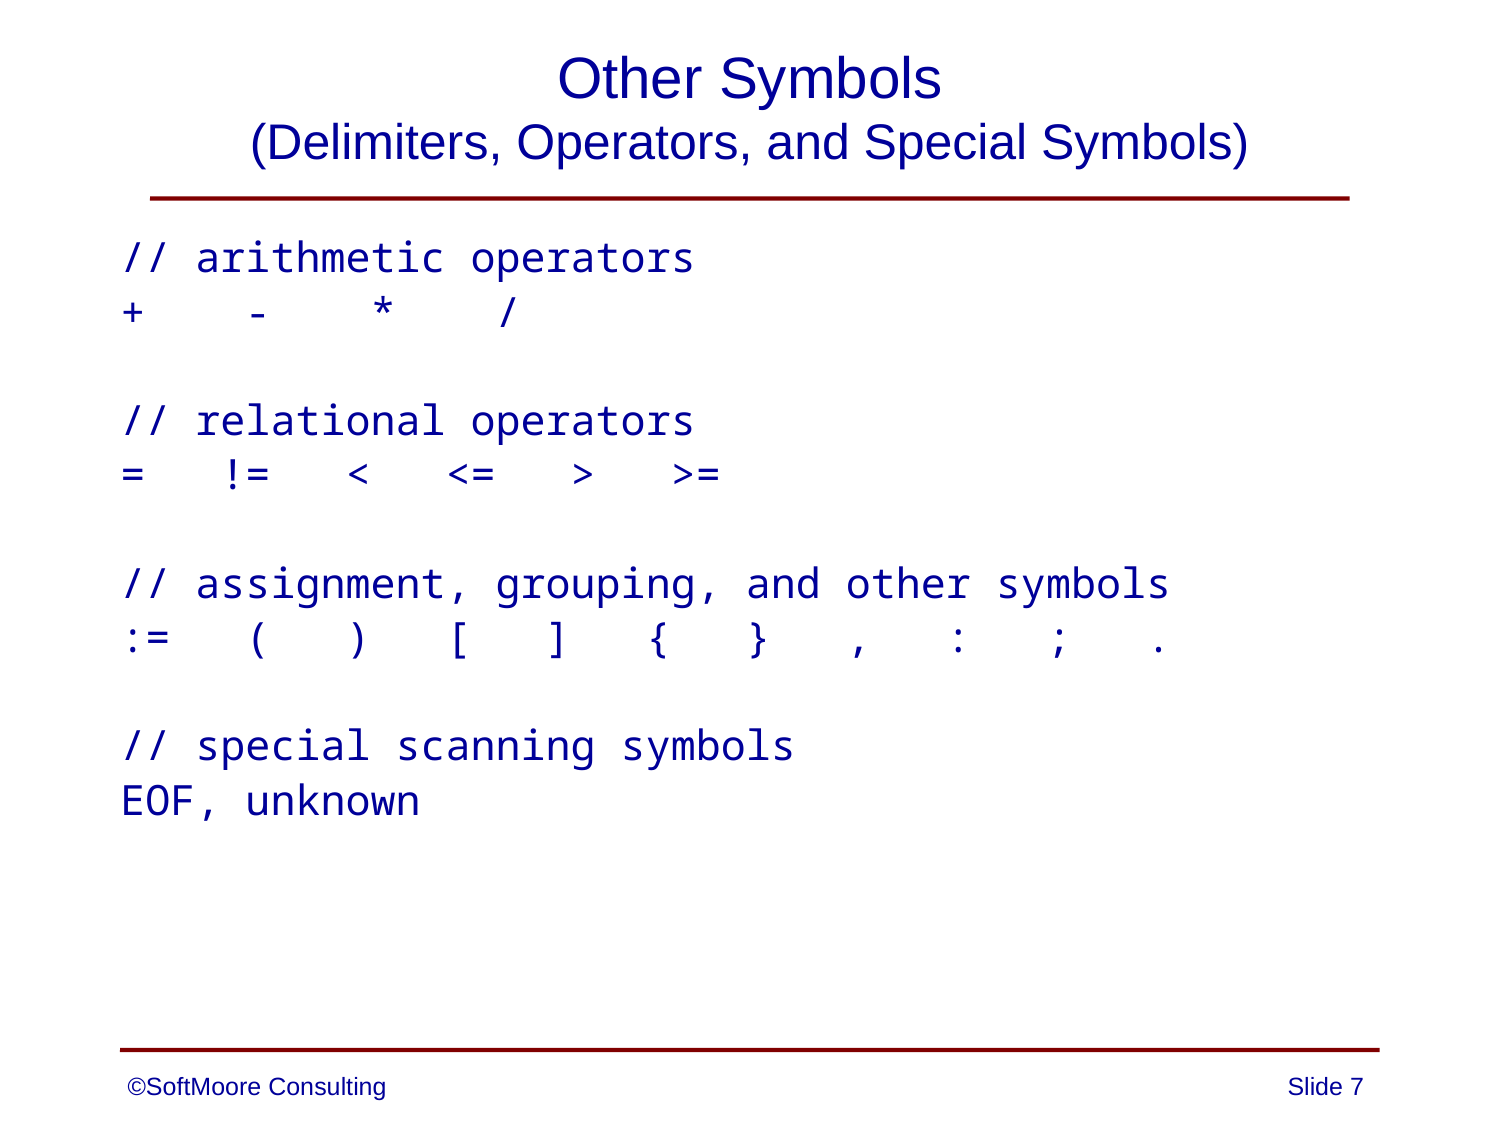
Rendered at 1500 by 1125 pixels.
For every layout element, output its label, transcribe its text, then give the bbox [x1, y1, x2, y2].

slide_number Slide 7 [1078, 1061, 1380, 1109]
title Other Symbols (Delimiters, Operators, and Special Symbols) [149, 22, 1350, 188]
list // arithmetic operators + - * / // relational operators = != < <= > >= // assignment, grouping, and other symbols := ( ) [ ] { } , : ; . // special scanning symbols EOF, unknown [74, 223, 1425, 1034]
footer ©SoftMoore Consulting [111, 1061, 563, 1109]
